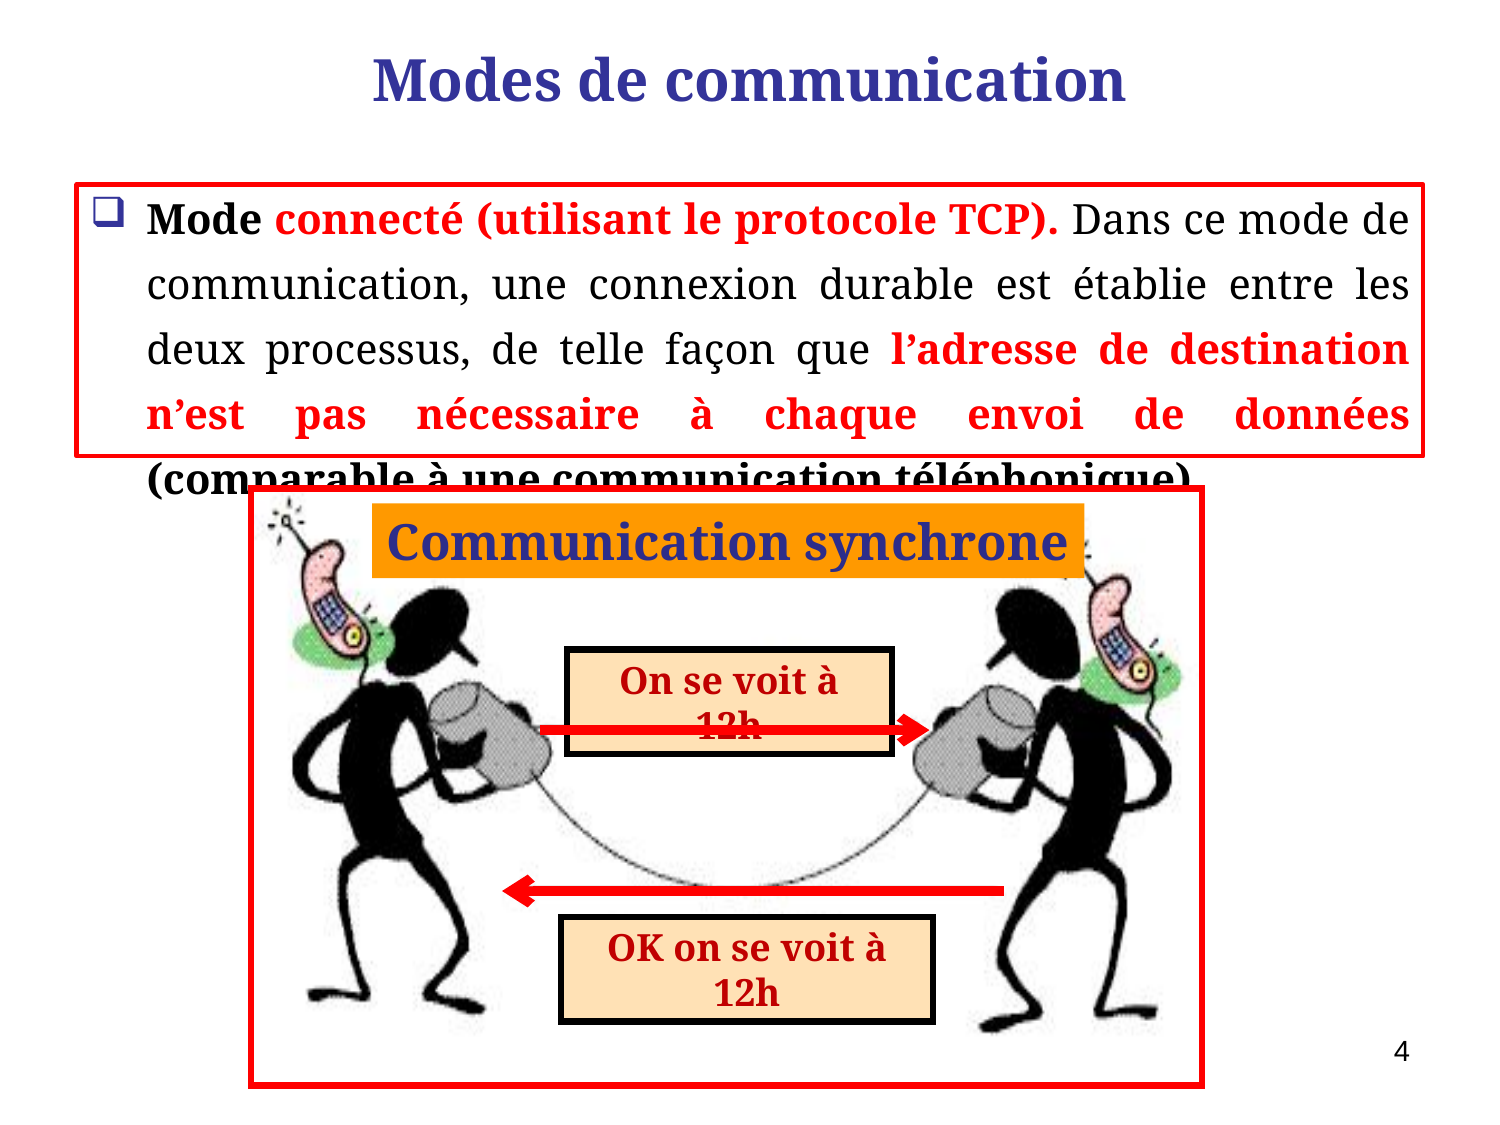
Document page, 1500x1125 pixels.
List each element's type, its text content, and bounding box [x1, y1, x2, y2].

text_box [253, 491, 1200, 1083]
list Mode connecté (utilisant le protocole TCP). Dans ce mode de communication, une connexion durable est établie entre les deux processus, de telle façon que l’adresse de destination n’est pas nécessaire à chaque envoi de données (comparable à une communication téléphonique). [75, 137, 1425, 1000]
slide_number 4 [1074, 1024, 1426, 1103]
text_box [76, 184, 1424, 457]
title Modes de communication [75, 31, 1425, 126]
